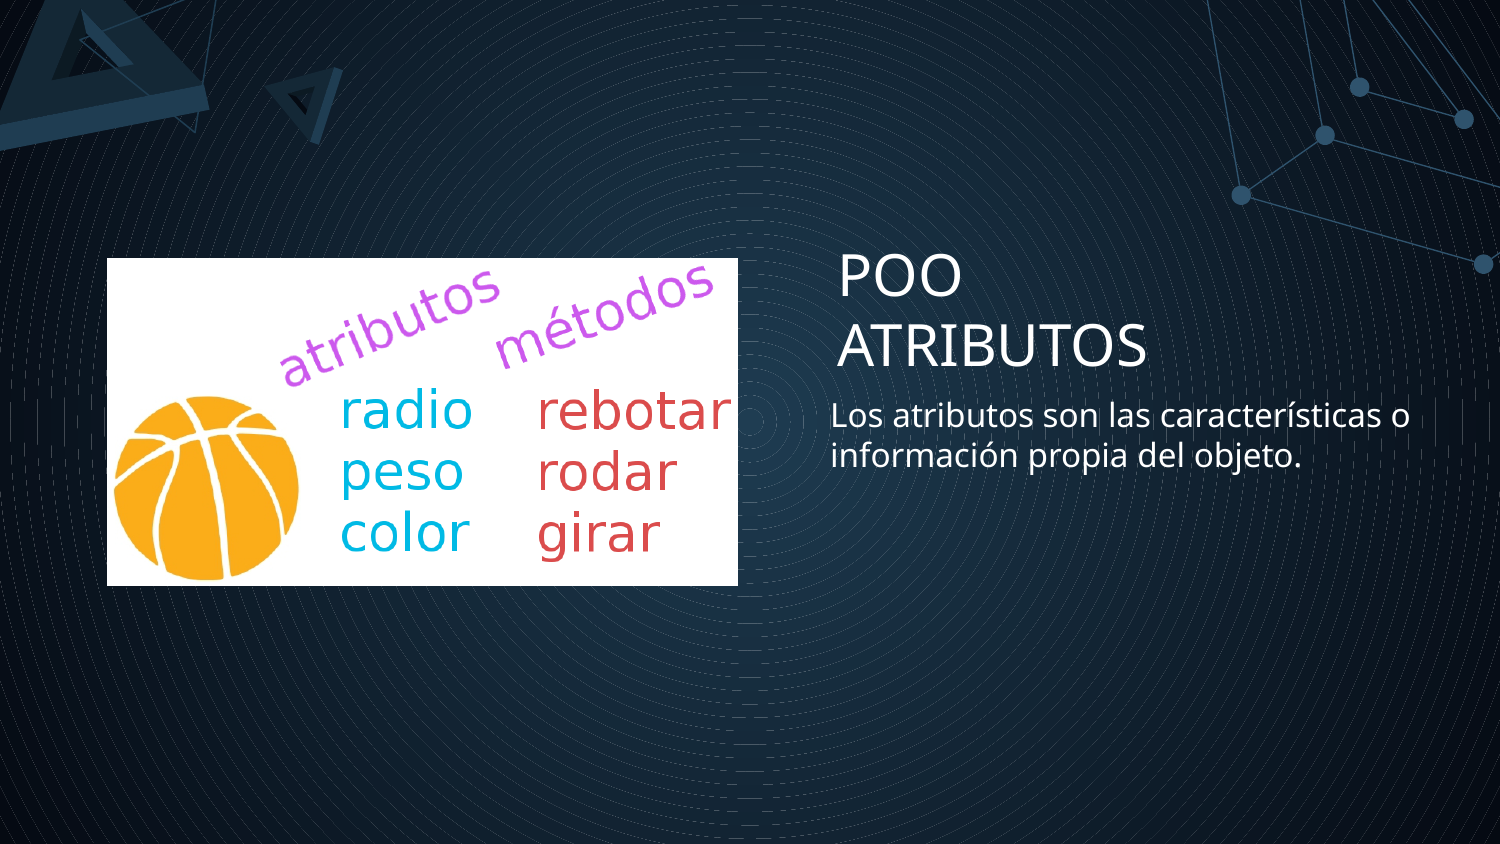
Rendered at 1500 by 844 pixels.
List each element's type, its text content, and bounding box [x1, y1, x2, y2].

picture [107, 257, 738, 586]
title POO ATRIBUTOS [822, 248, 1217, 369]
subtitle Los atributos son las características o información propia del objeto. [815, 193, 1500, 674]
